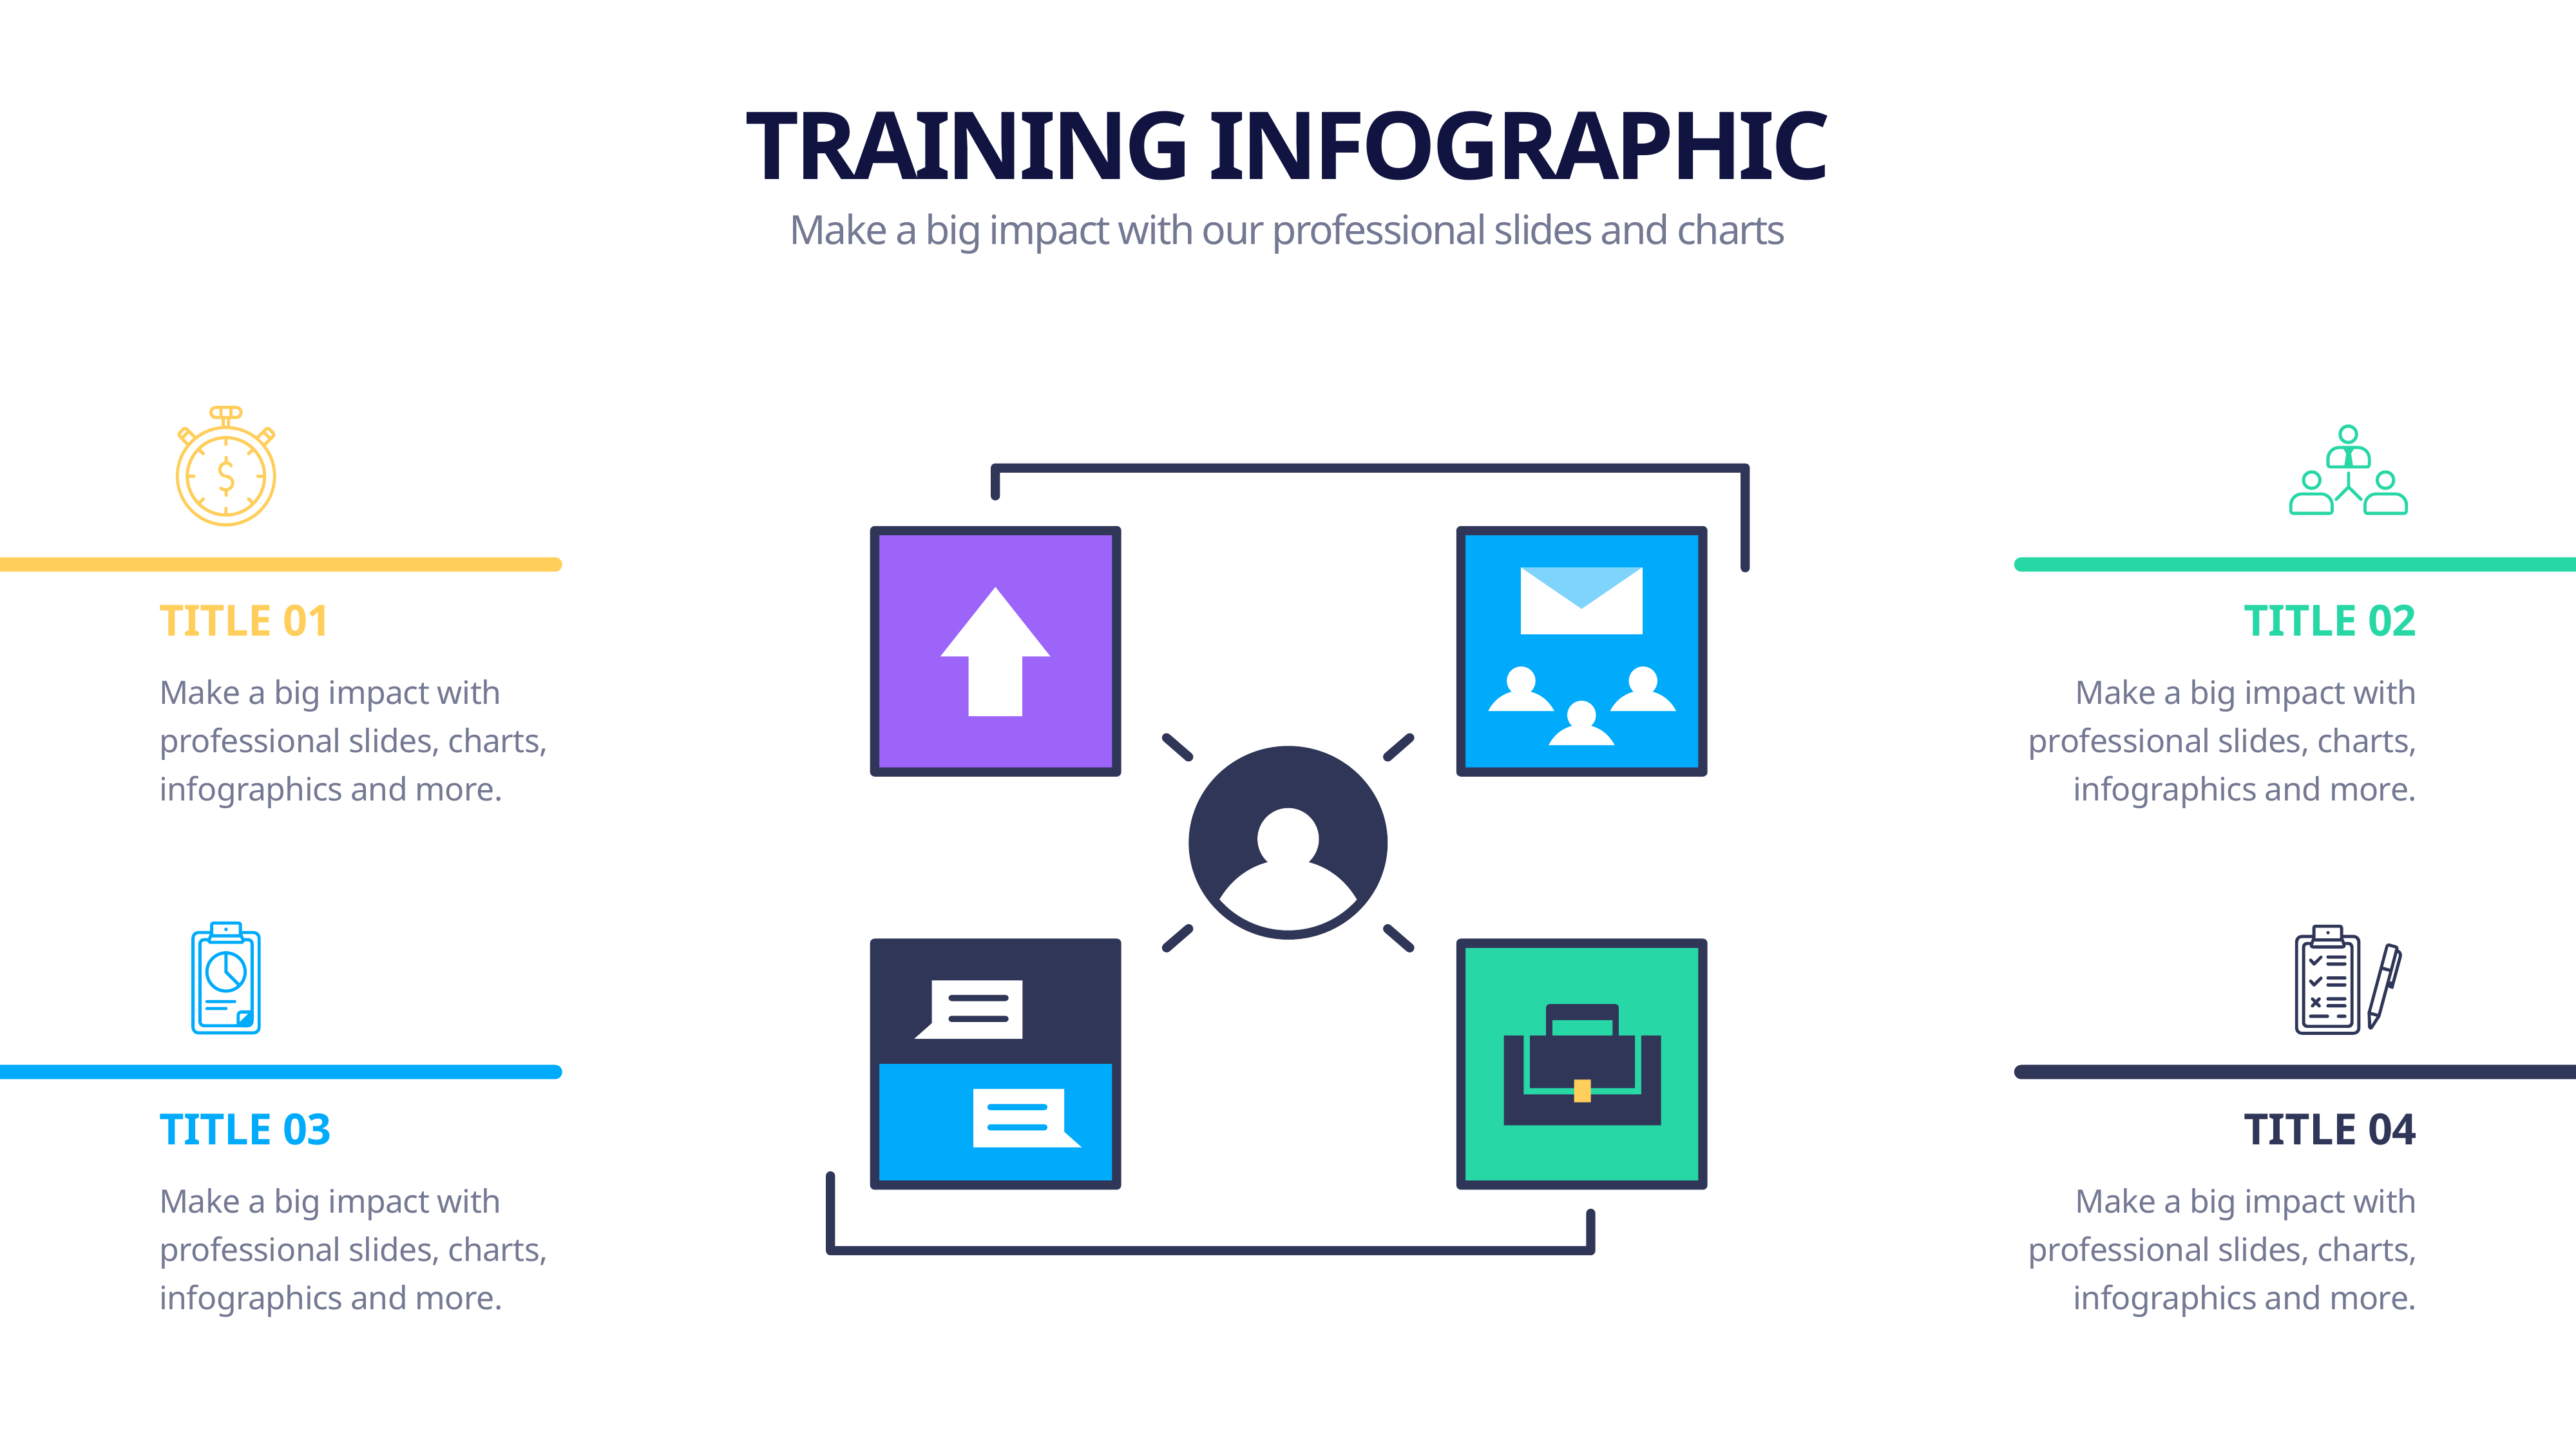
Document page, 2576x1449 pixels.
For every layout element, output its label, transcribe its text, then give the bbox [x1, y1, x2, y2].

text_box [2367, 943, 2402, 1030]
text_box [0, 1064, 563, 1080]
text_box [2295, 924, 2361, 1035]
text_box [1219, 808, 1357, 930]
text_box TITLE 01 [149, 588, 595, 650]
text_box [2013, 556, 2576, 573]
text_box [175, 406, 276, 527]
text_box Make a big impact with professional slides, charts, infographics and more. [149, 1166, 595, 1321]
text_box [2326, 446, 2371, 469]
text_box [2302, 470, 2322, 490]
text_box [1188, 746, 1388, 940]
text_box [870, 526, 1121, 777]
text_box [2334, 471, 2363, 501]
text_box [2289, 492, 2334, 515]
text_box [1456, 938, 1708, 1190]
text_box [991, 463, 1750, 573]
text_box [2363, 492, 2409, 515]
text_box Make a big impact with professional slides, charts, infographics and more. [149, 658, 595, 812]
text_box [826, 1171, 1596, 1256]
text_box [1198, 755, 1379, 899]
text_box [1383, 923, 1415, 952]
text_box [2338, 424, 2358, 444]
text_box [1383, 733, 1415, 762]
text_box TITLE 03 [149, 1097, 595, 1158]
text_box Make a big impact with our professional slides and charts [160, 199, 2416, 258]
text_box [1161, 923, 1194, 952]
text_box [0, 556, 563, 573]
text_box Make a big impact with professional slides, charts, infographics and more. [1982, 1166, 2427, 1321]
text_box TRAINING INFOGRAPHIC [160, 80, 2416, 199]
text_box [1161, 733, 1194, 762]
text_box Make a big impact with professional slides, charts, infographics and more. [1982, 658, 2427, 812]
text_box [191, 921, 261, 1035]
text_box [2375, 470, 2396, 490]
text_box TITLE 02 [1982, 588, 2427, 650]
text_box [2013, 1064, 2576, 1080]
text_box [870, 938, 1121, 1190]
text_box TITLE 04 [1982, 1097, 2427, 1158]
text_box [1456, 526, 1708, 777]
